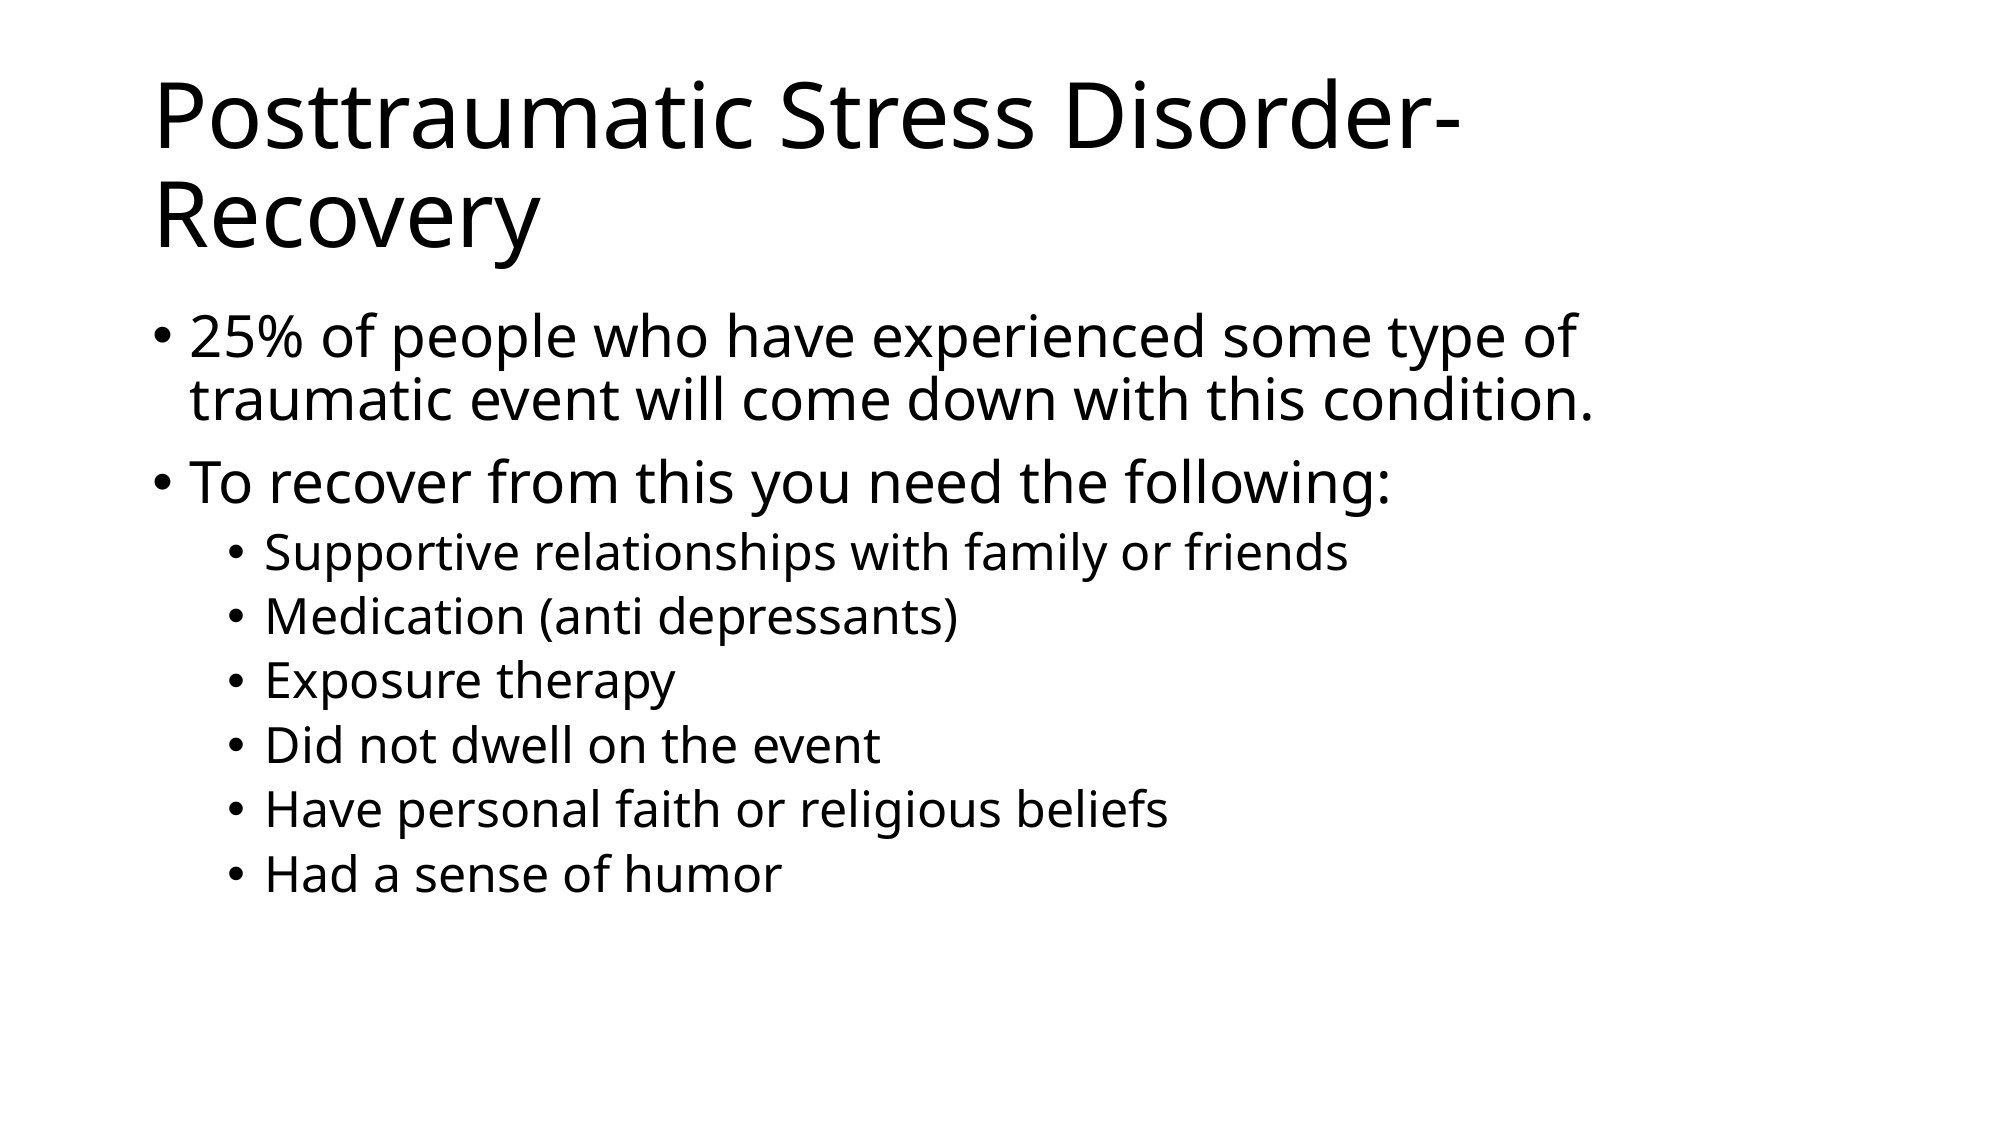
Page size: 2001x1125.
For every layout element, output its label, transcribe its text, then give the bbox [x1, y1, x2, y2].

list 25% of people who have experienced some type of traumatic event will come down with this condition. To recover from this you need the following: Supportive relationships with family or friends Medication (anti depressants) Exposure therapy Did not dwell on the event Have personal faith or religious beliefs Had a sense of humor [137, 299, 1863, 1014]
title Posttraumatic Stress Disorder-Recovery [137, 59, 1863, 278]
